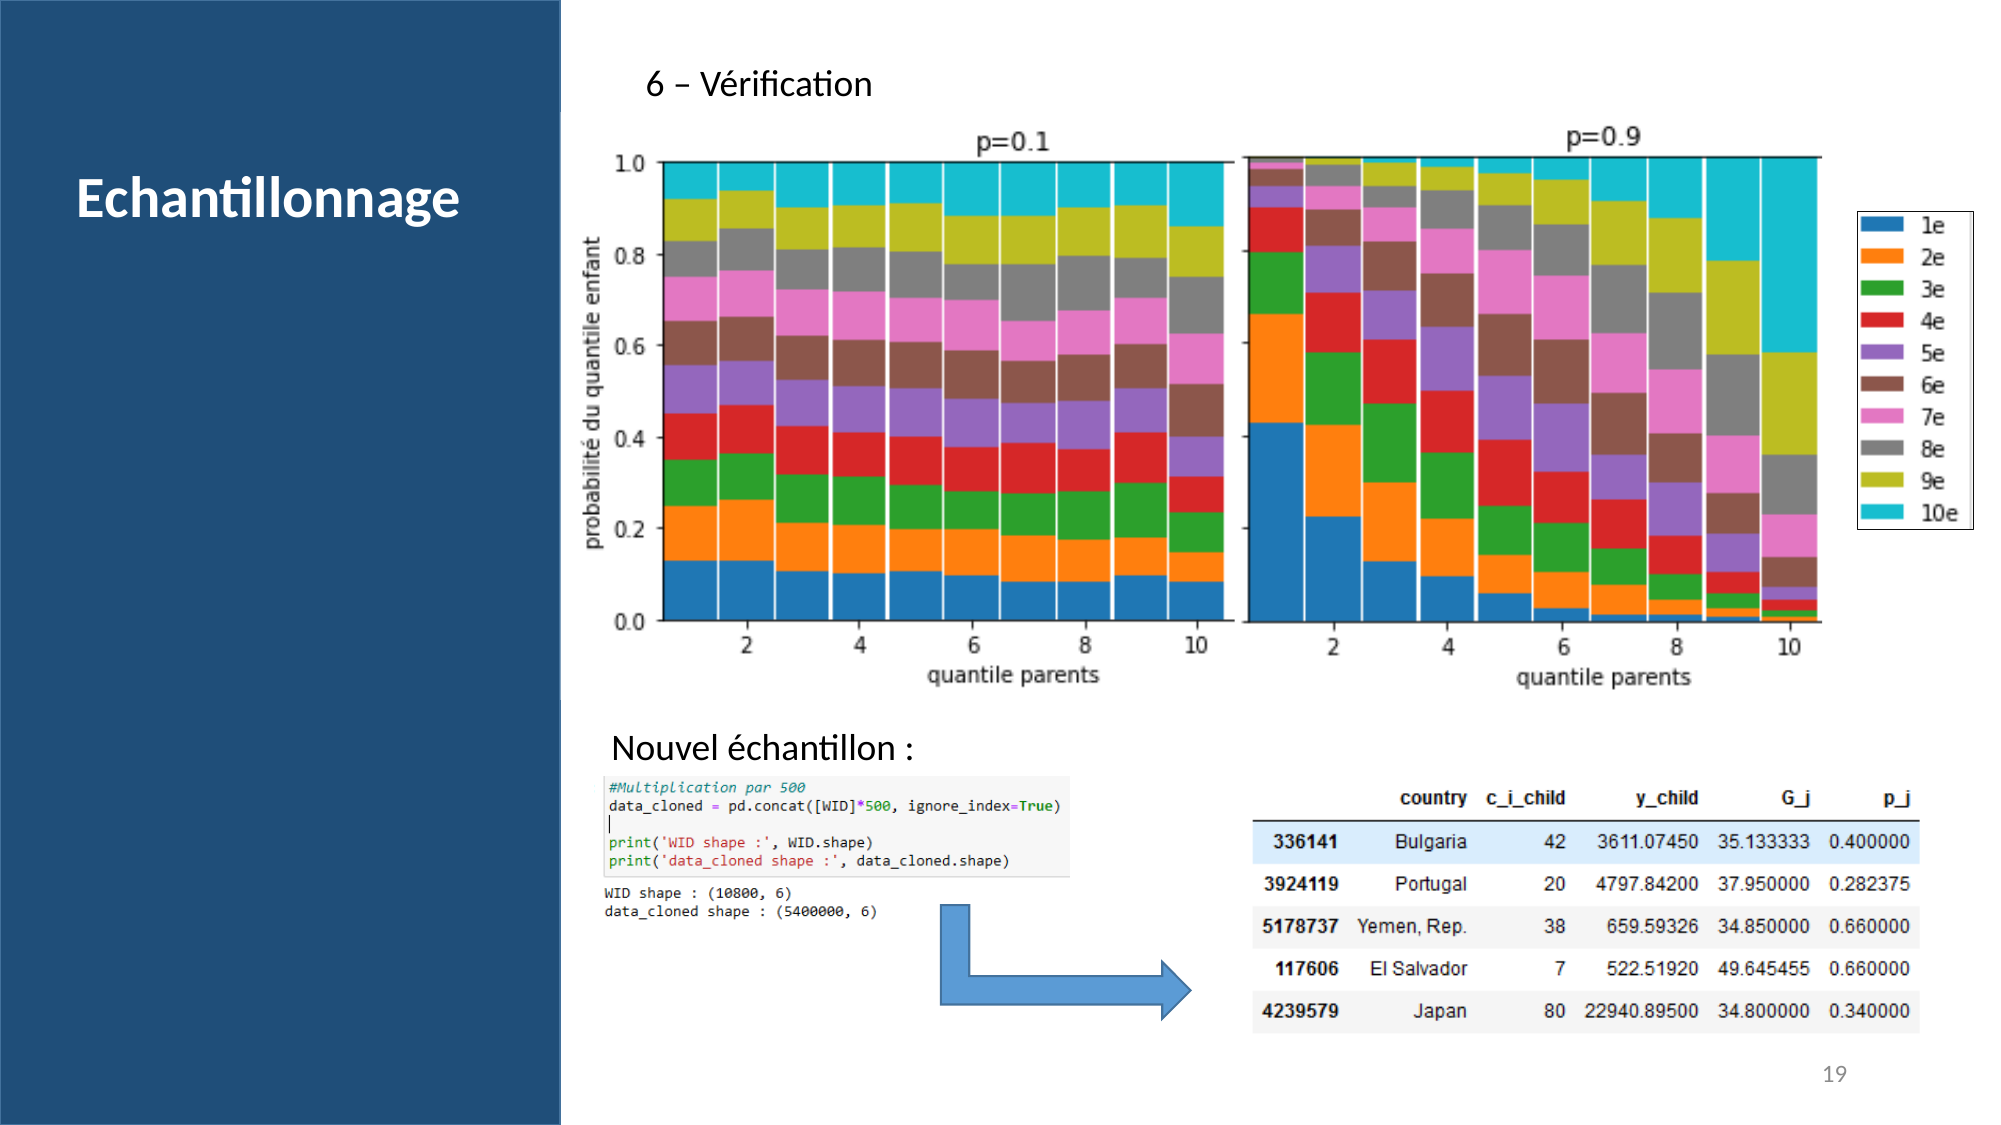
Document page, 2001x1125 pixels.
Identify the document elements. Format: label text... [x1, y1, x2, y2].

picture [1857, 211, 1973, 530]
text_box Nouvel échantillon : [596, 715, 939, 776]
text_box 6 – Vérification [630, 51, 897, 112]
text_box Echantillonnage [61, 151, 512, 237]
text_box [939, 928, 1193, 1022]
text_box [0, 0, 561, 1125]
picture [594, 776, 1070, 928]
slide_number 19 [1412, 1043, 1863, 1103]
picture [1239, 767, 1945, 1043]
picture [560, 112, 1235, 700]
picture [1239, 112, 1823, 700]
